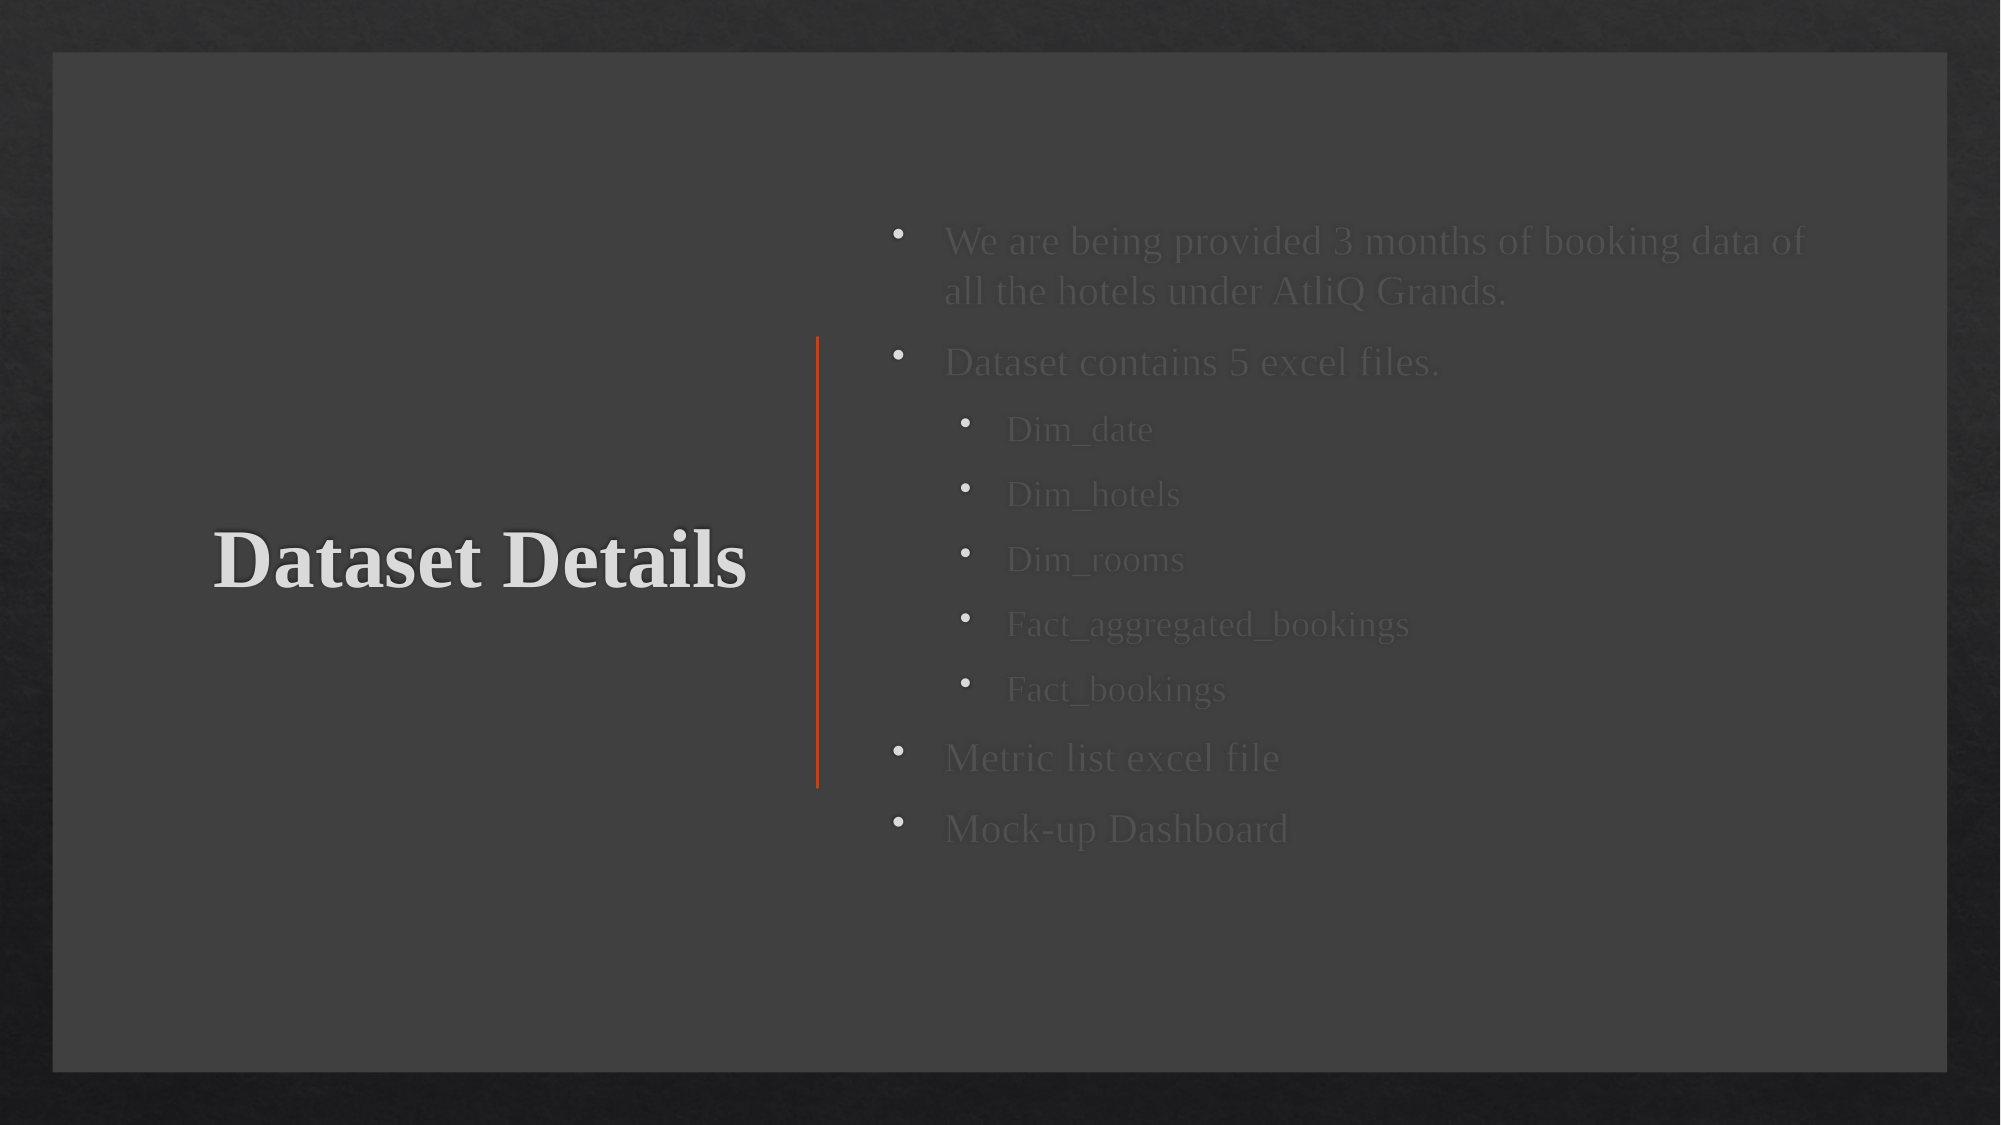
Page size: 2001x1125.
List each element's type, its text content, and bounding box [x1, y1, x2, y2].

list We are being provided 3 months of booking data of all the hotels under AtliQ Grands. Dataset contains 5 excel files. Dim_date Dim_hotels Dim_rooms Fact_aggregated_bookings Fact_bookings Metric list excel file Mock-up Dashboard [872, 205, 1851, 998]
text_box [51, 51, 1948, 1074]
title Dataset Details [149, 158, 764, 950]
text_box [0, 0, 2000, 1125]
